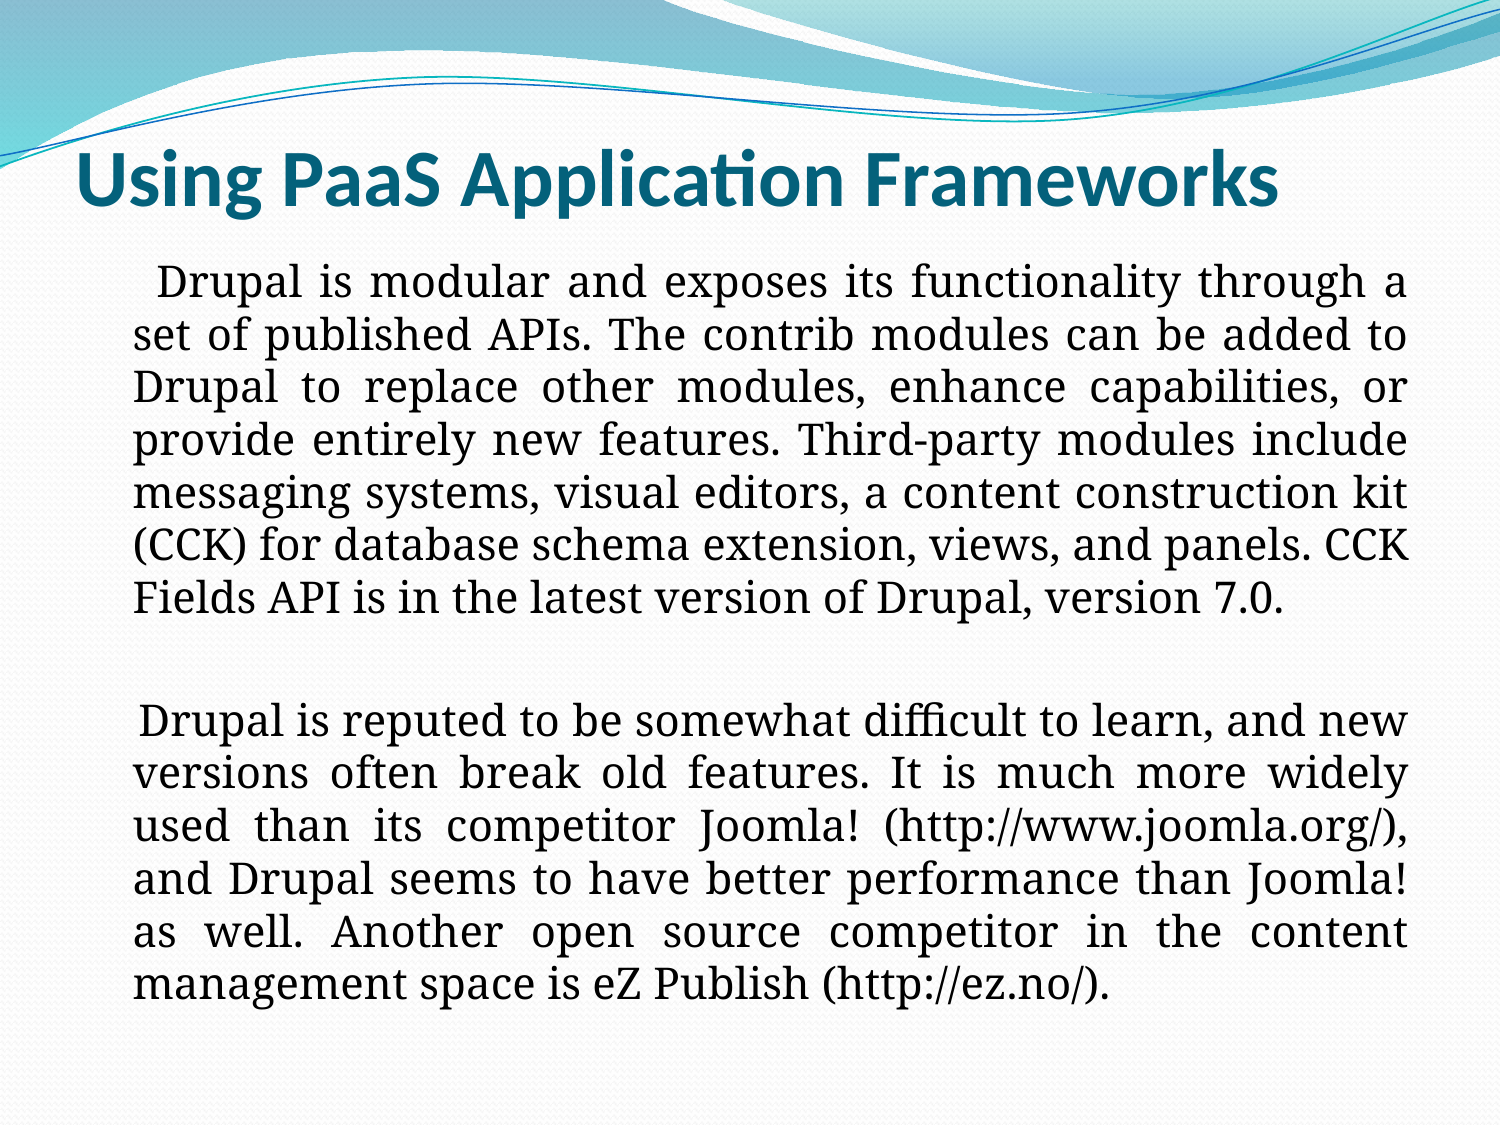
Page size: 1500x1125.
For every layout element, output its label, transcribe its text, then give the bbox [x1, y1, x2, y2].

title Using PaaS Application Frameworks [75, 115, 1425, 223]
list Drupal is modular and exposes its functionality through a set of published APIs. The contrib modules can be added to Drupal to replace other modules, enhance capabilities, or provide entirely new features. Third-party modules include messaging systems, visual editors, a content construction kit (CCK) for database schema extension, views, and panels. CCK Fields API is in the latest version of Drupal, version 7.0. Drupal is reputed to be somewhat difficult to learn, and new versions often break old features. It is much more widely used than its competitor Joomla! (http://www.joomla.org/), and Drupal seems to have better performance than Joomla! as well. Another open source competitor in the content management space is eZ Publish (http://ez.no/). [75, 246, 1425, 1038]
